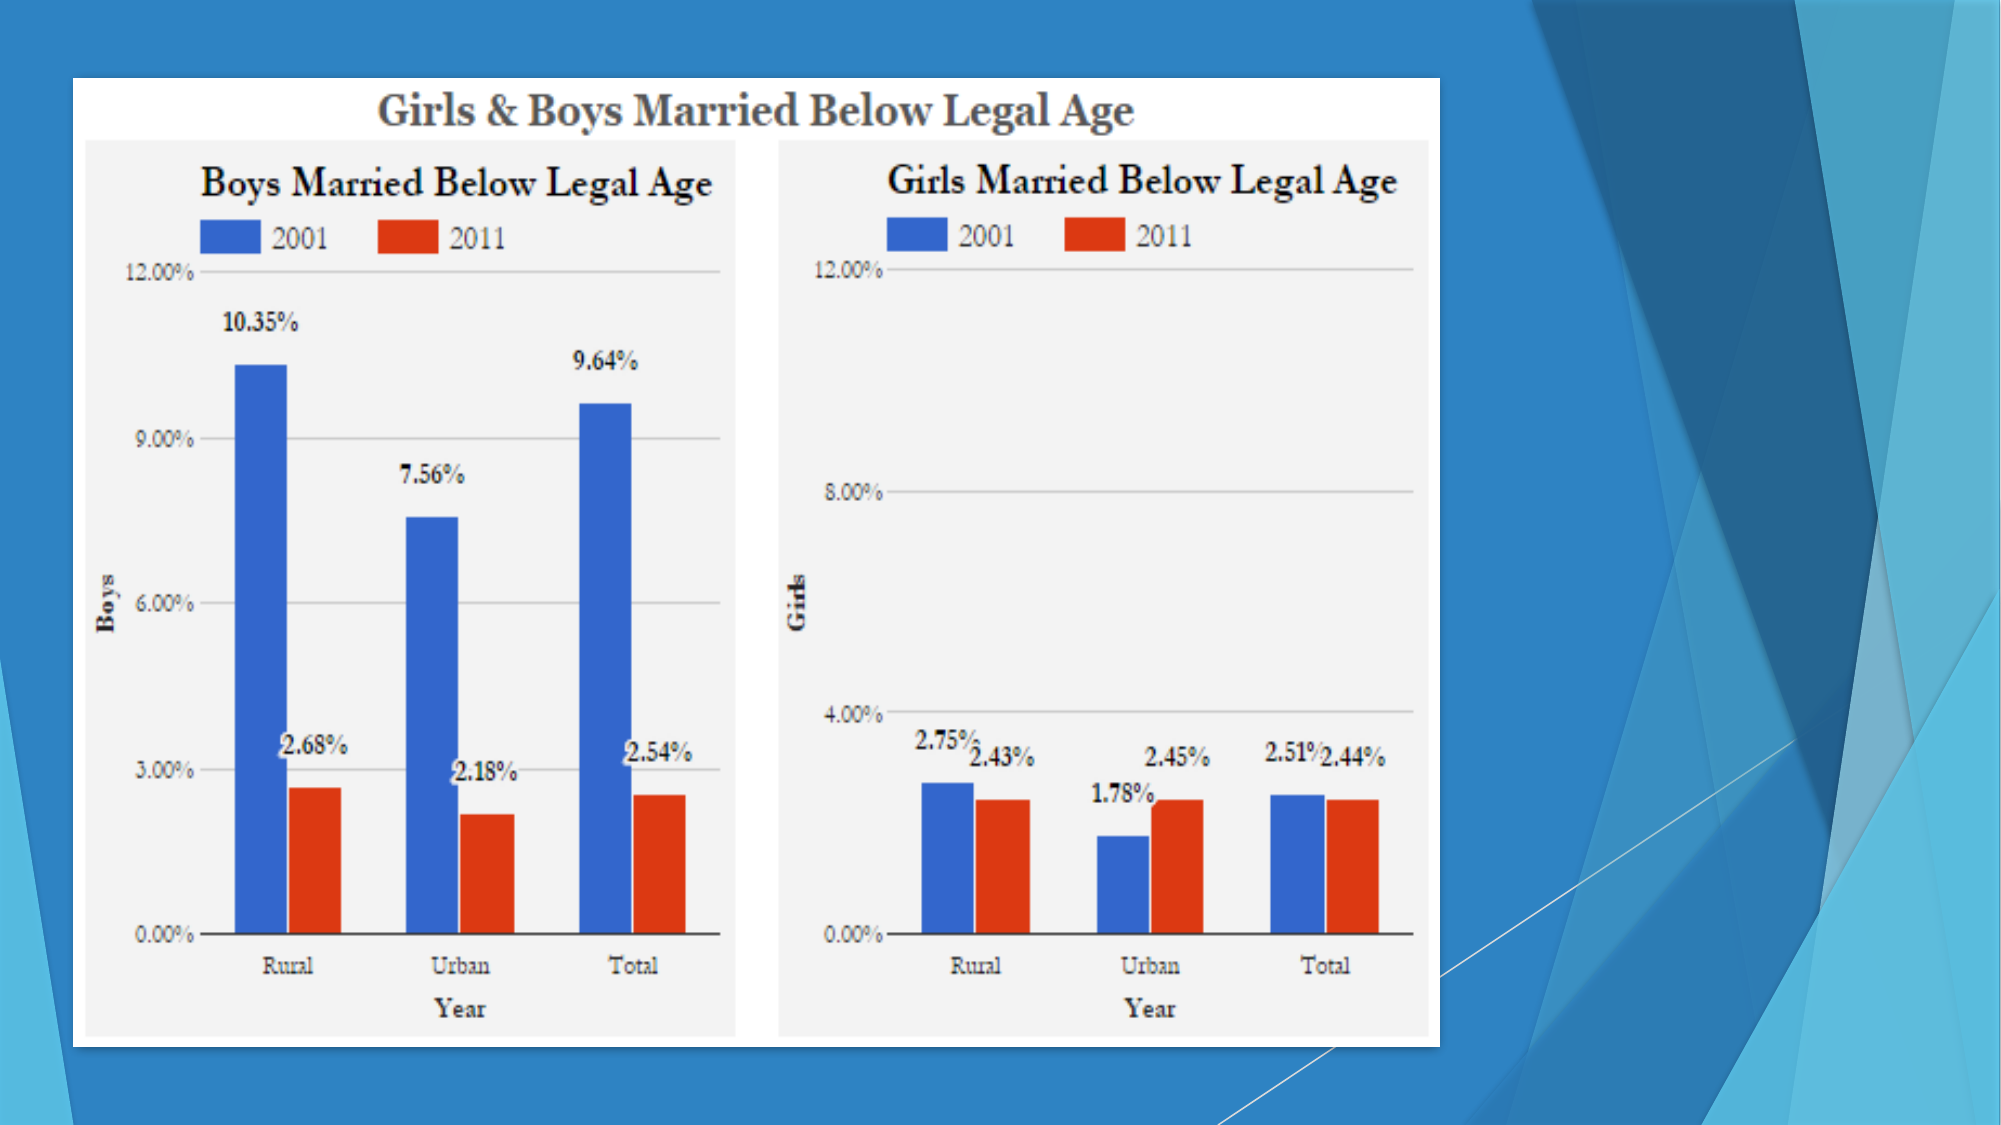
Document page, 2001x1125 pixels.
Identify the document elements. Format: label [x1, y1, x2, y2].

text_box [0, 0, 2000, 1125]
picture [72, 78, 1441, 1047]
